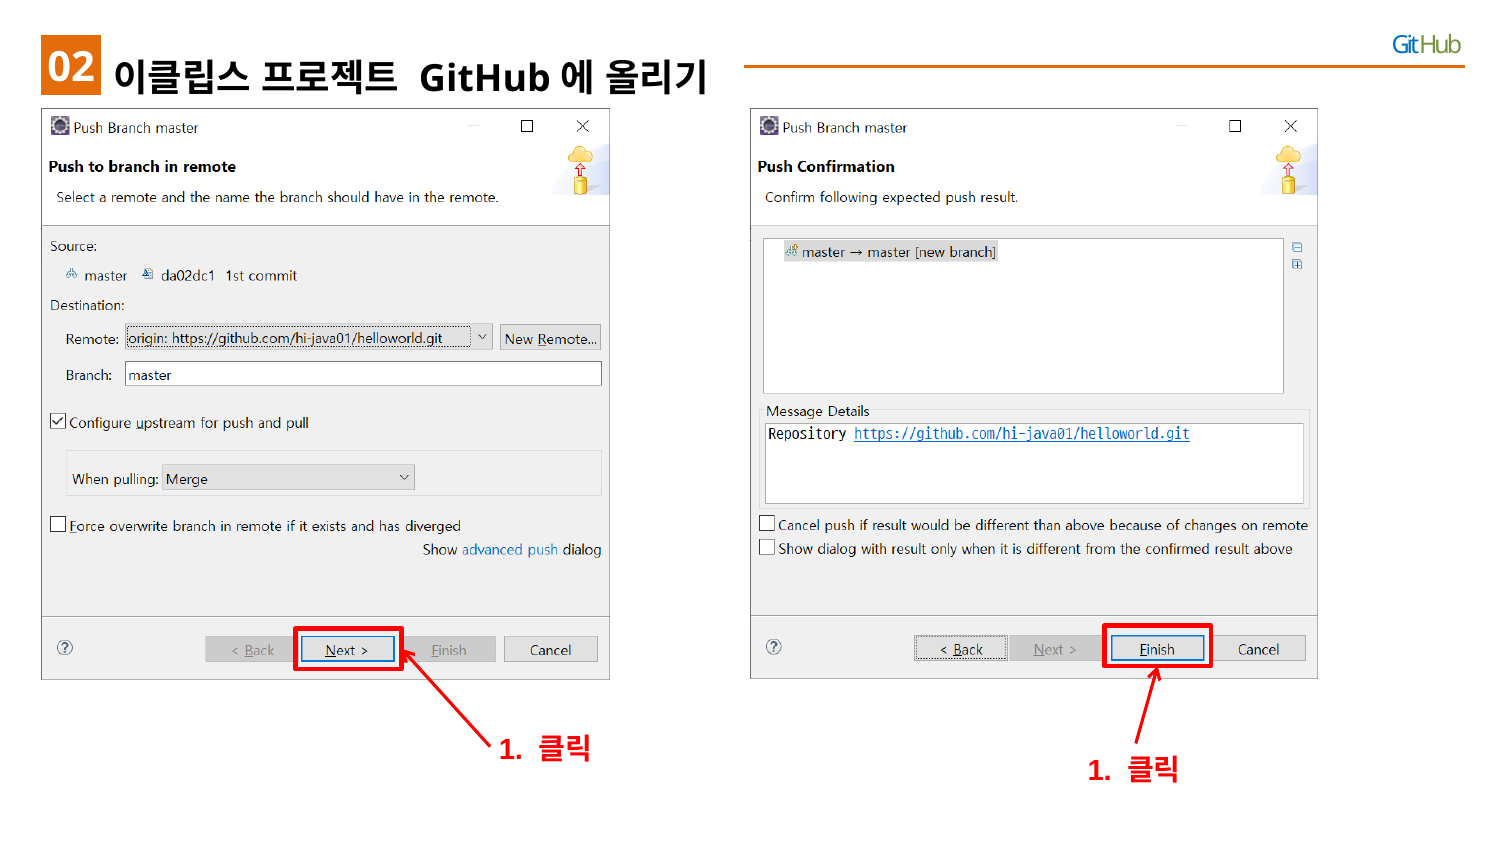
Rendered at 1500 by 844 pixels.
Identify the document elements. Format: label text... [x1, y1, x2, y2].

picture [750, 108, 1319, 679]
text_box 1. 클릭 [484, 723, 611, 773]
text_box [401, 648, 491, 747]
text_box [1135, 665, 1158, 744]
list 02 [41, 35, 101, 95]
picture [40, 108, 610, 680]
title 이클립스 프로젝트 GitHub에 올리기 [101, 35, 744, 95]
text_box 1. 클릭 [1072, 743, 1199, 794]
